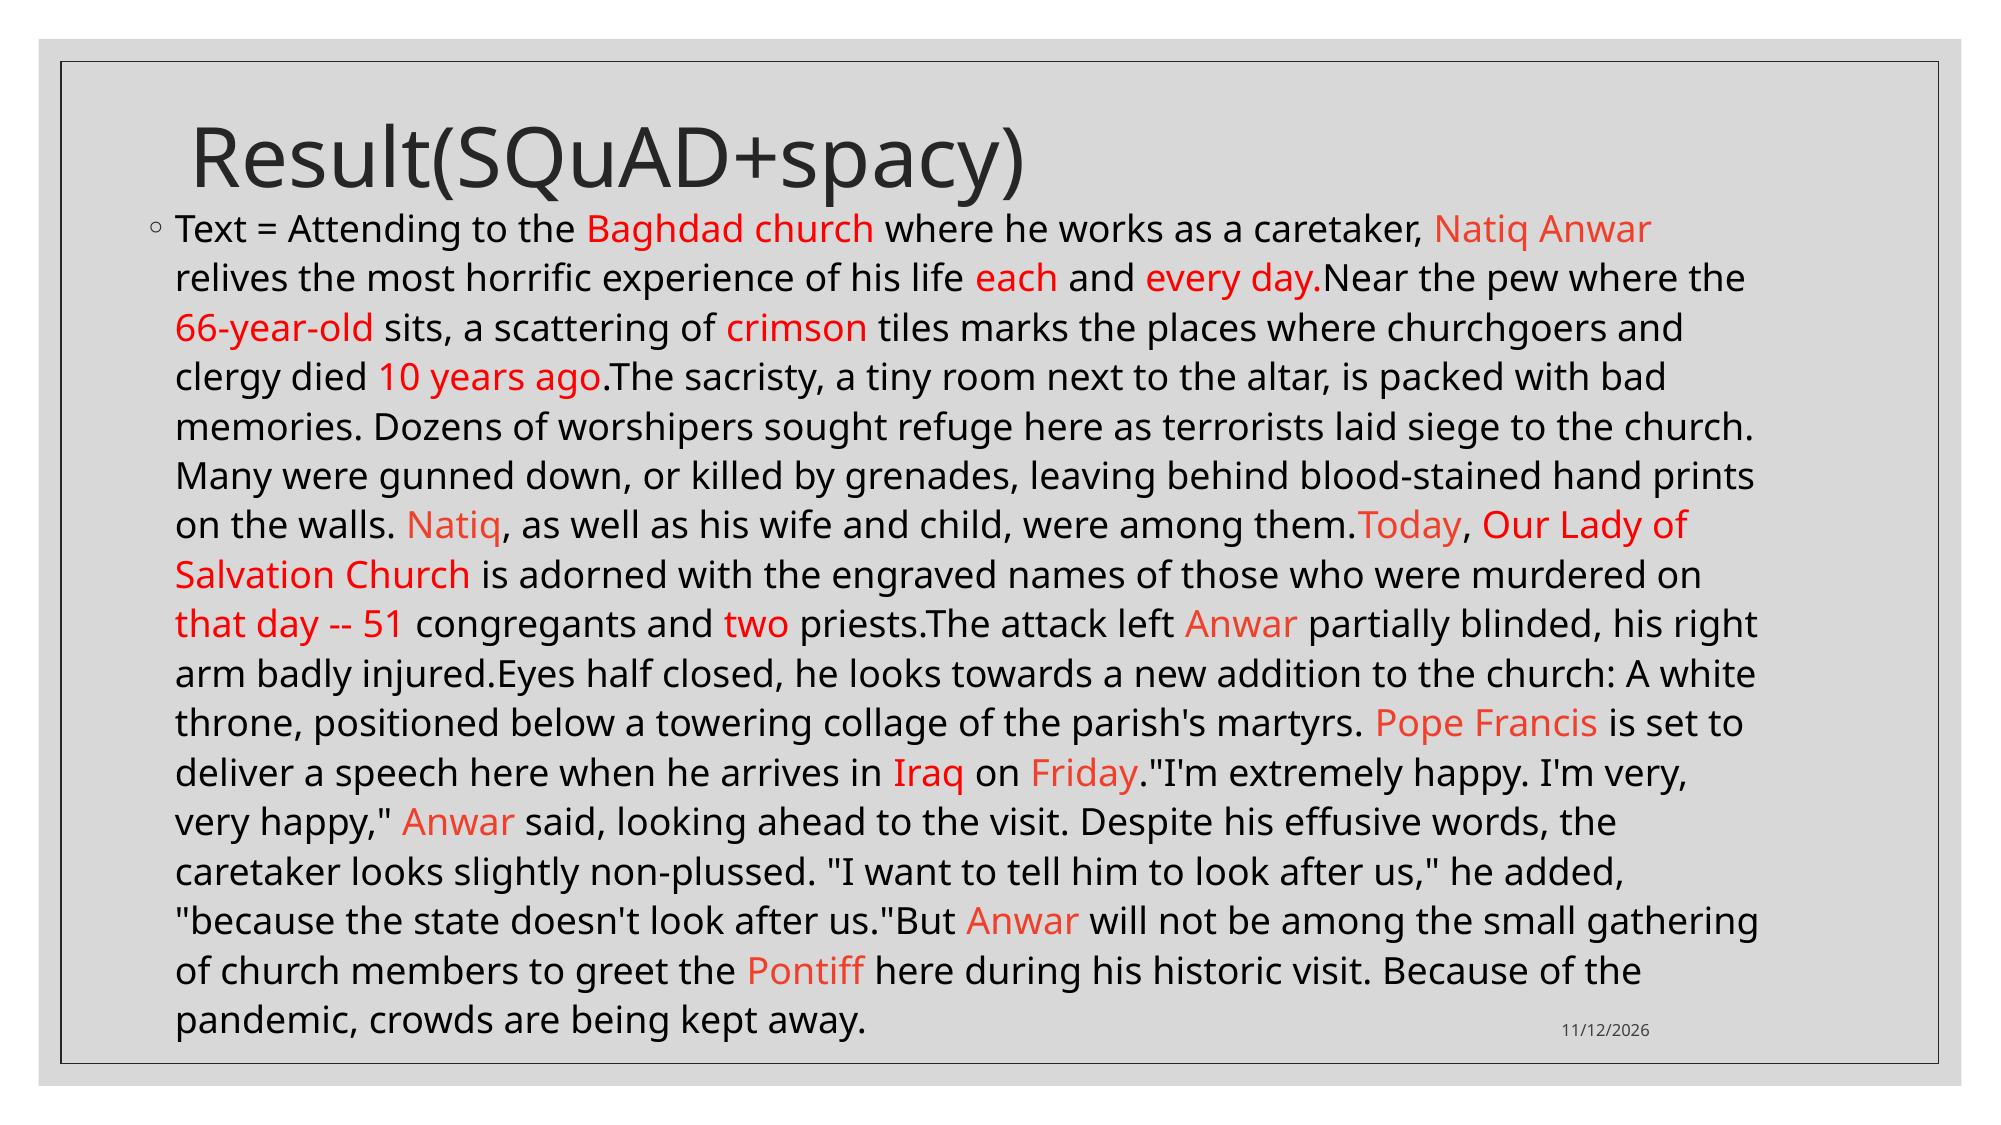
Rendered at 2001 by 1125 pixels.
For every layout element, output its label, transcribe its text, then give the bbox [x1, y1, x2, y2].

title Result(SQuAD+spacy) [174, 81, 1825, 239]
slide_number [1190, 990, 1665, 1050]
list Text = Attending to the Baghdad church where he works as a caretaker, Natiq Anwar relives the most horrific experience of his life each and every day.Near the pew where the 66-year-old sits, a scattering of crimson tiles marks the places where churchgoers and clergy died 10 years ago.The sacristy, a tiny room next to the altar, is packed with bad memories. Dozens of worshipers sought refuge here as terrorists laid siege to the church. Many were gunned down, or killed by grenades, leaving behind blood-stained hand prints on the walls. Natiq, as well as his wife and child, were among them.Today, Our Lady of Salvation Church is adorned with the engraved names of those who were murdered on that day -- 51 congregants and two priests.The attack left Anwar partially blinded, his right arm badly injured.Eyes half closed, he looks towards a new addition to the church: A white throne, positioned below a towering collage of the parish's martyrs. Pope Francis is set to deliver a speech here when he arrives in Iraq on Friday."I'm extremely happy. I'm very, very happy," Anwar said, looking ahead to the visit. Despite his effusive words, the caretaker looks slightly non-plussed. "I want to tell him to look after us," he added, "because the state doesn't look after us."But Anwar will not be among the small gathering of church members to greet the Pontiff here during his historic visit. Because of the pandemic, crowds are being kept away. [129, 192, 1780, 971]
